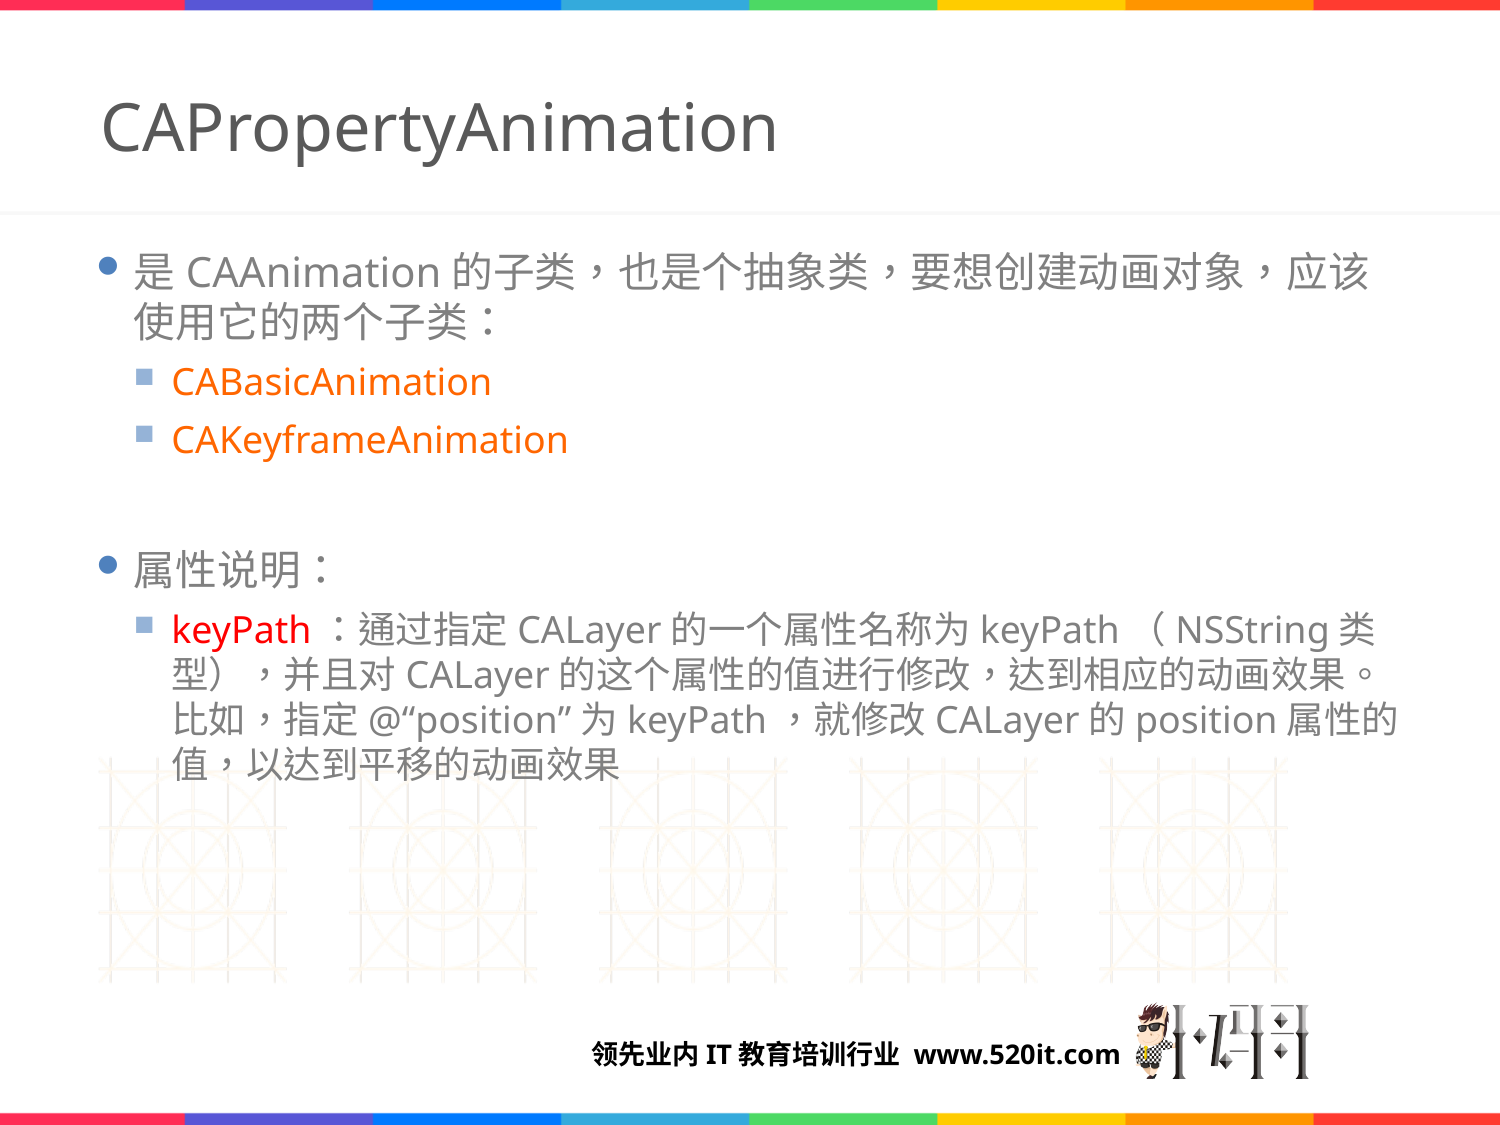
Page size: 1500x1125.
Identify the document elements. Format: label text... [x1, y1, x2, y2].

title CAPropertyAnimation [85, 77, 1419, 214]
list 是CAAnimation的子类，也是个抽象类，要想创建动画对象，应该使用它的两个子类： CABasicAnimation CAKeyframeAnimation 属性说明： keyPath：通过指定CALayer的一个属性名称为keyPath（NSString类型），并且对CALayer的这个属性的值进行修改，达到相应的动画效果。比如，指定@“position”为keyPath，就修改CALayer的position属性的值，以达到平移的动画效果 [81, 237, 1416, 1005]
picture [0, 215, 1500, 1125]
picture [0, 0, 1500, 211]
